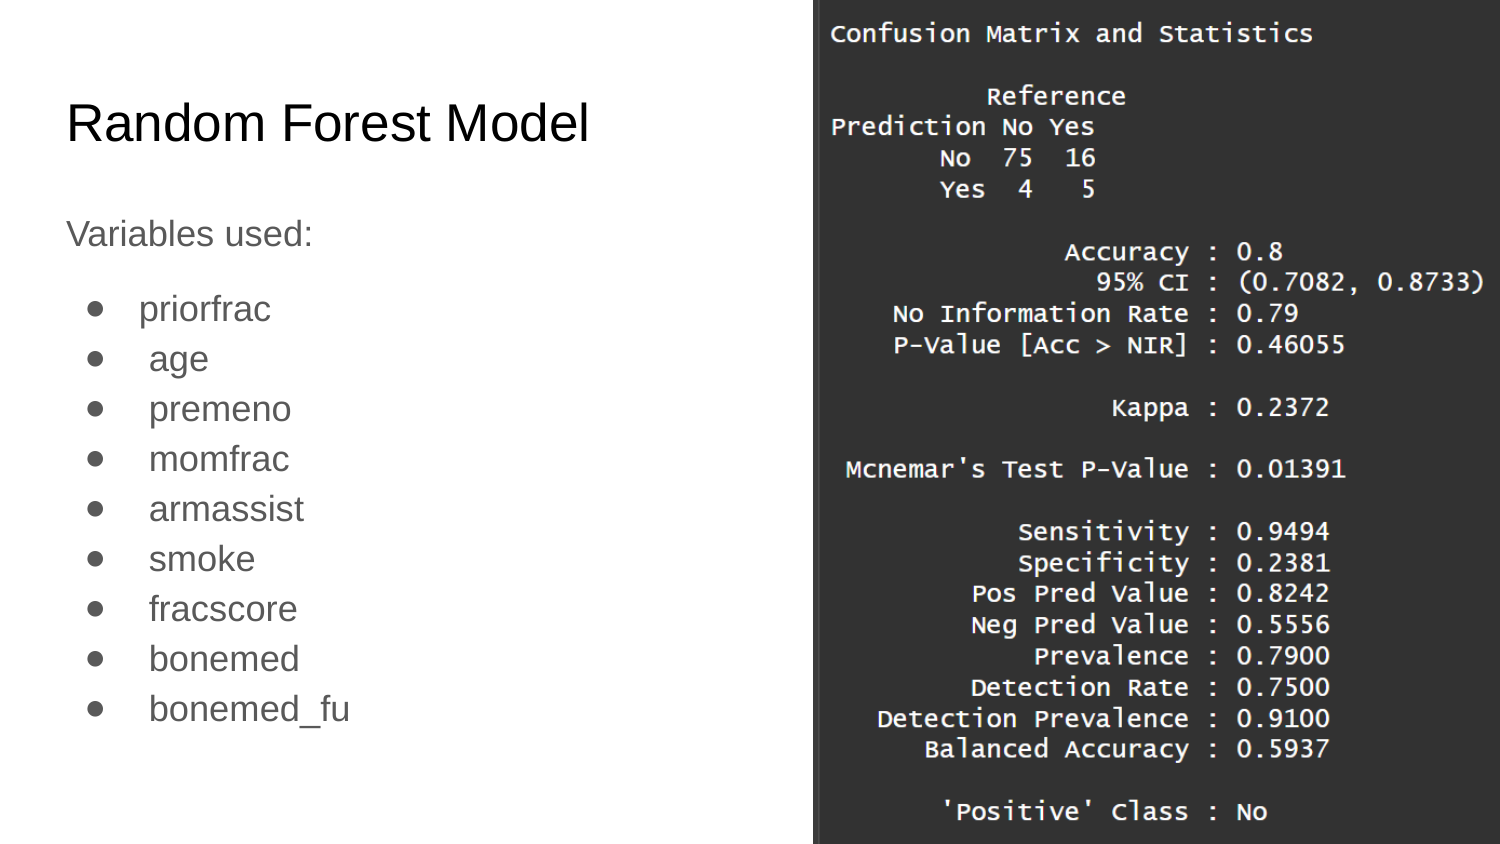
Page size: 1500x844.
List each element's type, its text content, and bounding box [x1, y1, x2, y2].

list Variables used: priorfrac age premeno momfrac armassist smoke fracscore bonemed bonemed_fu [51, 189, 808, 750]
title Random Forest Model [51, 72, 808, 167]
picture [813, 0, 1500, 844]
